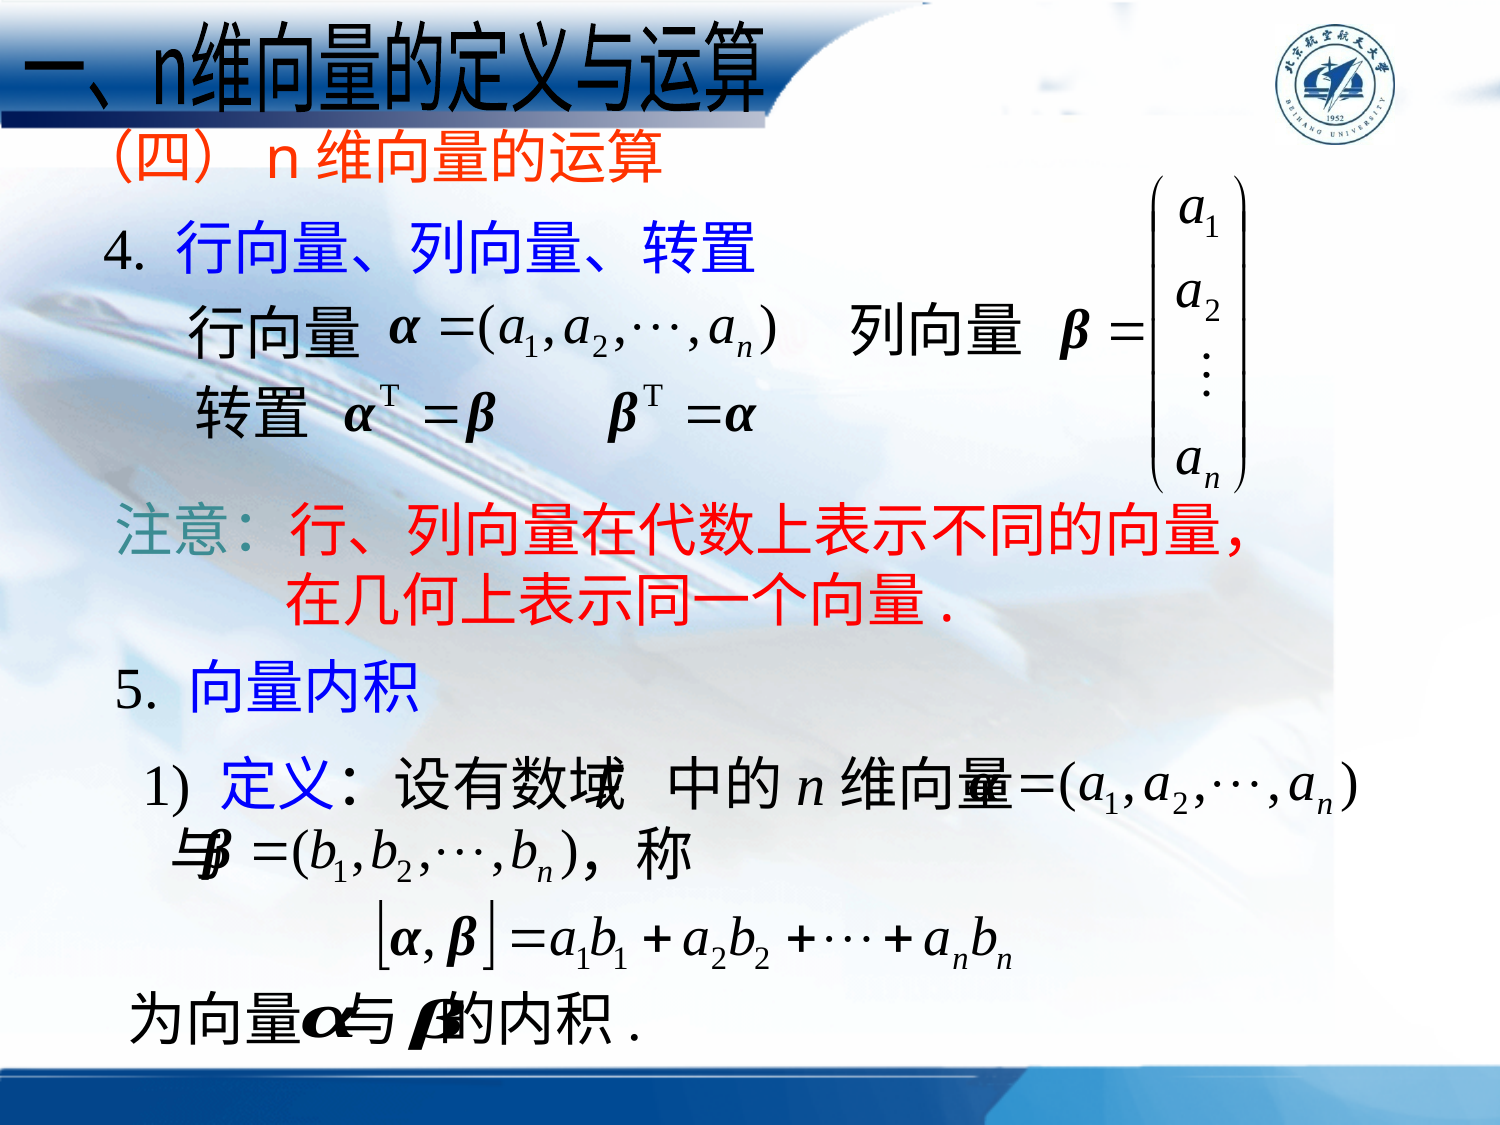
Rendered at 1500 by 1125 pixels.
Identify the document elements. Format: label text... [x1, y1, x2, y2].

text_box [178, 368, 510, 455]
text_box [369, 899, 1023, 985]
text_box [832, 162, 1263, 508]
text_box 4. 行向量、列向量、转置 [88, 204, 827, 289]
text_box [99, 739, 1368, 897]
text_box （四）n维向量的运算 [61, 112, 684, 198]
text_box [107, 974, 663, 1062]
text_box 5. 向量内积 [100, 642, 763, 728]
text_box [170, 287, 788, 376]
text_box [587, 756, 643, 817]
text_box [596, 371, 769, 456]
picture [0, 0, 1500, 1125]
text_box 注意：行、列向量在代数上表示不同的向量， 在几何上表示同一个向量. [99, 485, 1463, 641]
